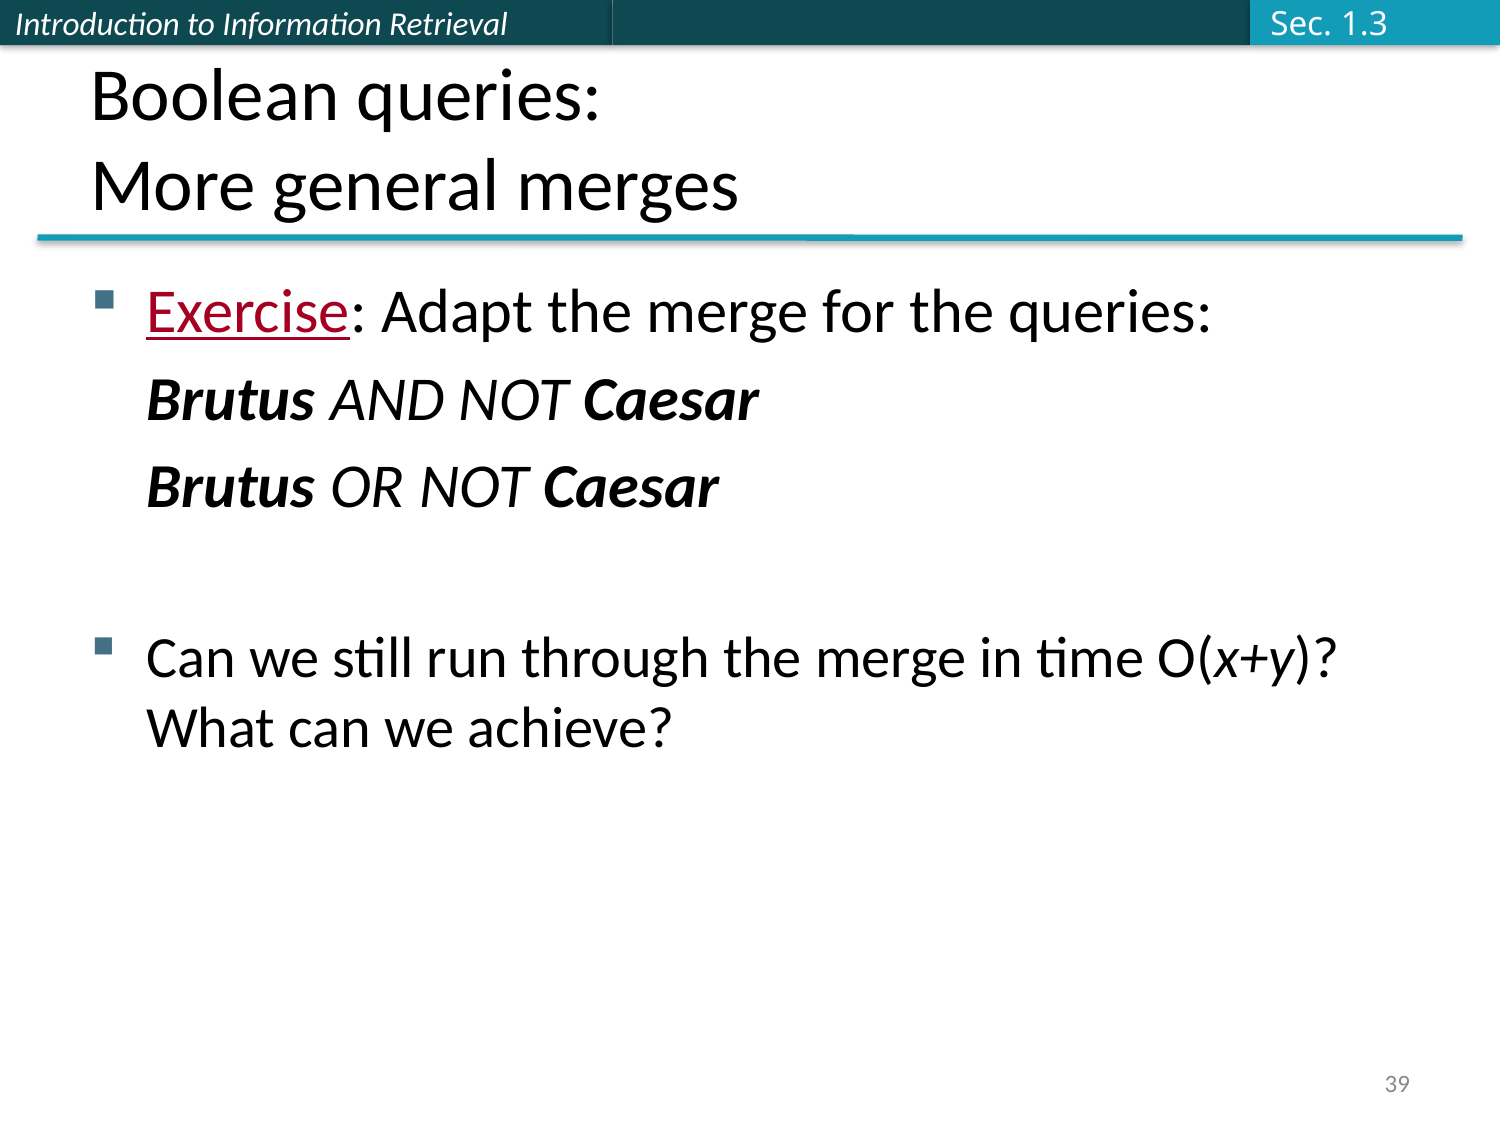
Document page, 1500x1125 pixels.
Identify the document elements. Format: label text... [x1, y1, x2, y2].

title Boolean queries: More general merges [75, 45, 1425, 233]
list Exercise: Adapt the merge for the queries: Brutus AND NOT Caesar Brutus OR NOT Caesar Can we still run through the merge in time O(x+y)? What can we achieve? [75, 262, 1425, 1075]
slide_number 39 [1074, 1062, 1425, 1103]
text_box Sec. 1.3 [1255, 0, 1404, 50]
